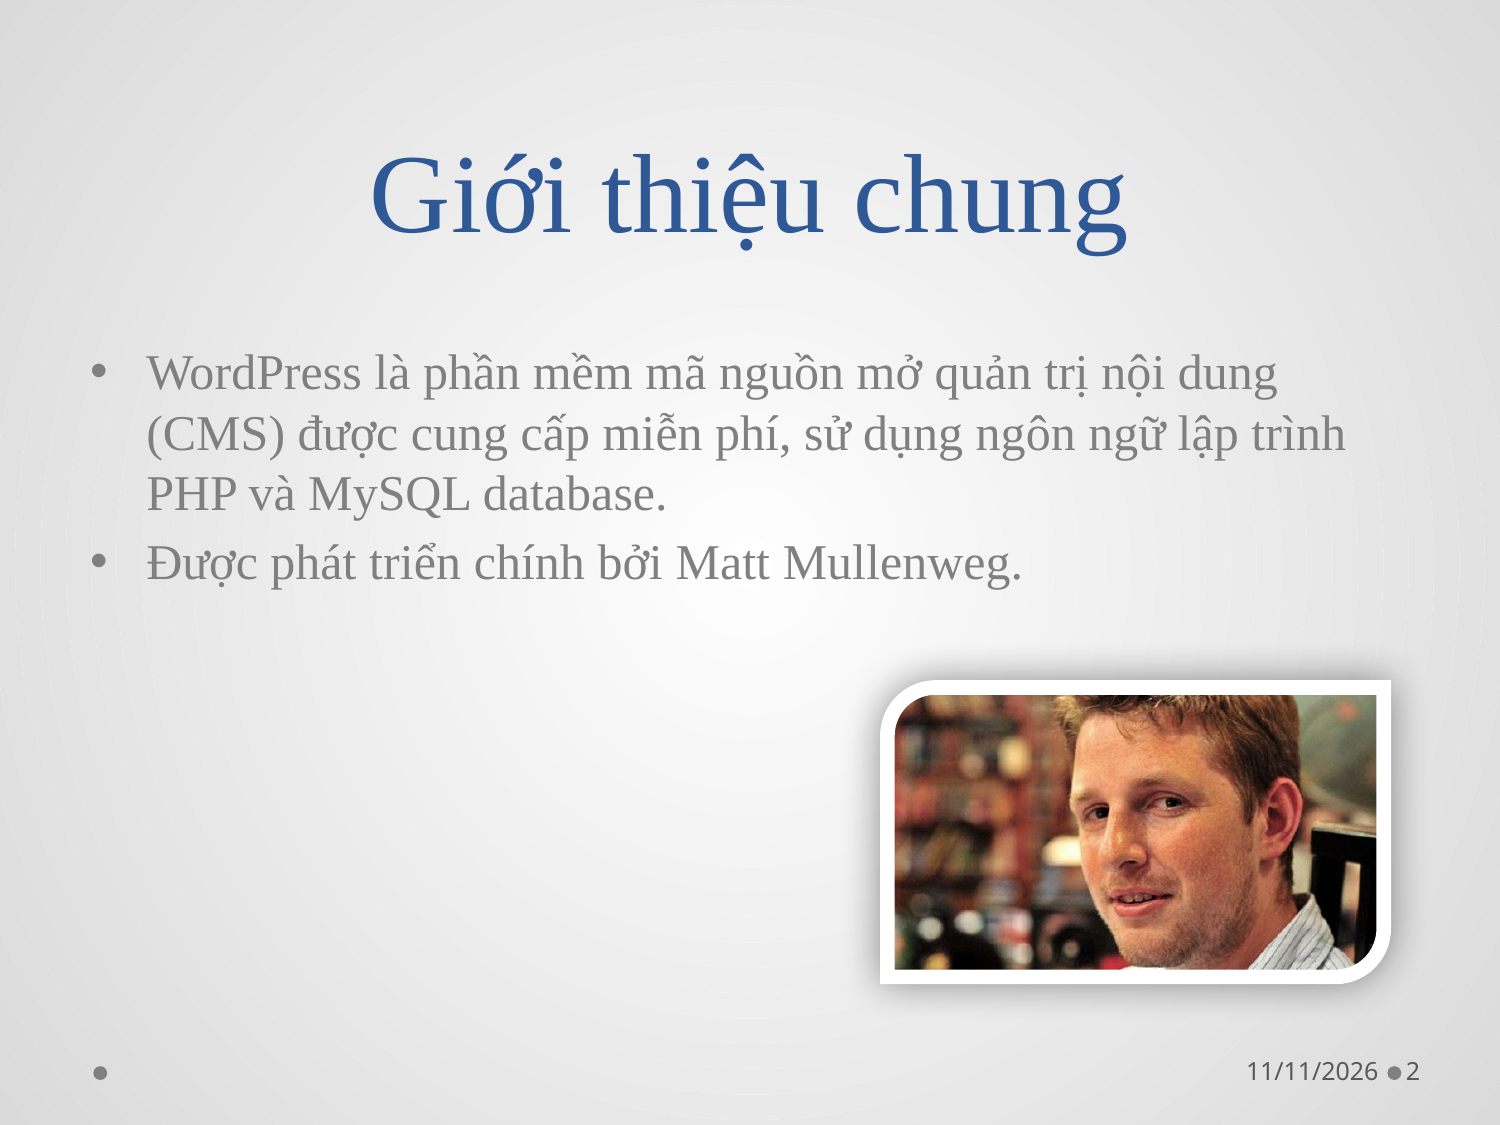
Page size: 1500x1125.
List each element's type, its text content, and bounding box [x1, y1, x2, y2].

list WordPress là phần mềm mã nguồn mở quản trị nội dung (CMS) được cung cấp miễn phí, sử dụng ngôn ngữ lập trình PHP và MySQL database. Được phát triển chính bởi Matt Mullenweg. [75, 262, 1425, 1005]
title Giới thiệu chung [75, 0, 1425, 262]
slide_number 2 [1401, 1042, 1494, 1103]
picture [887, 687, 1384, 978]
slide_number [1043, 1042, 1386, 1103]
